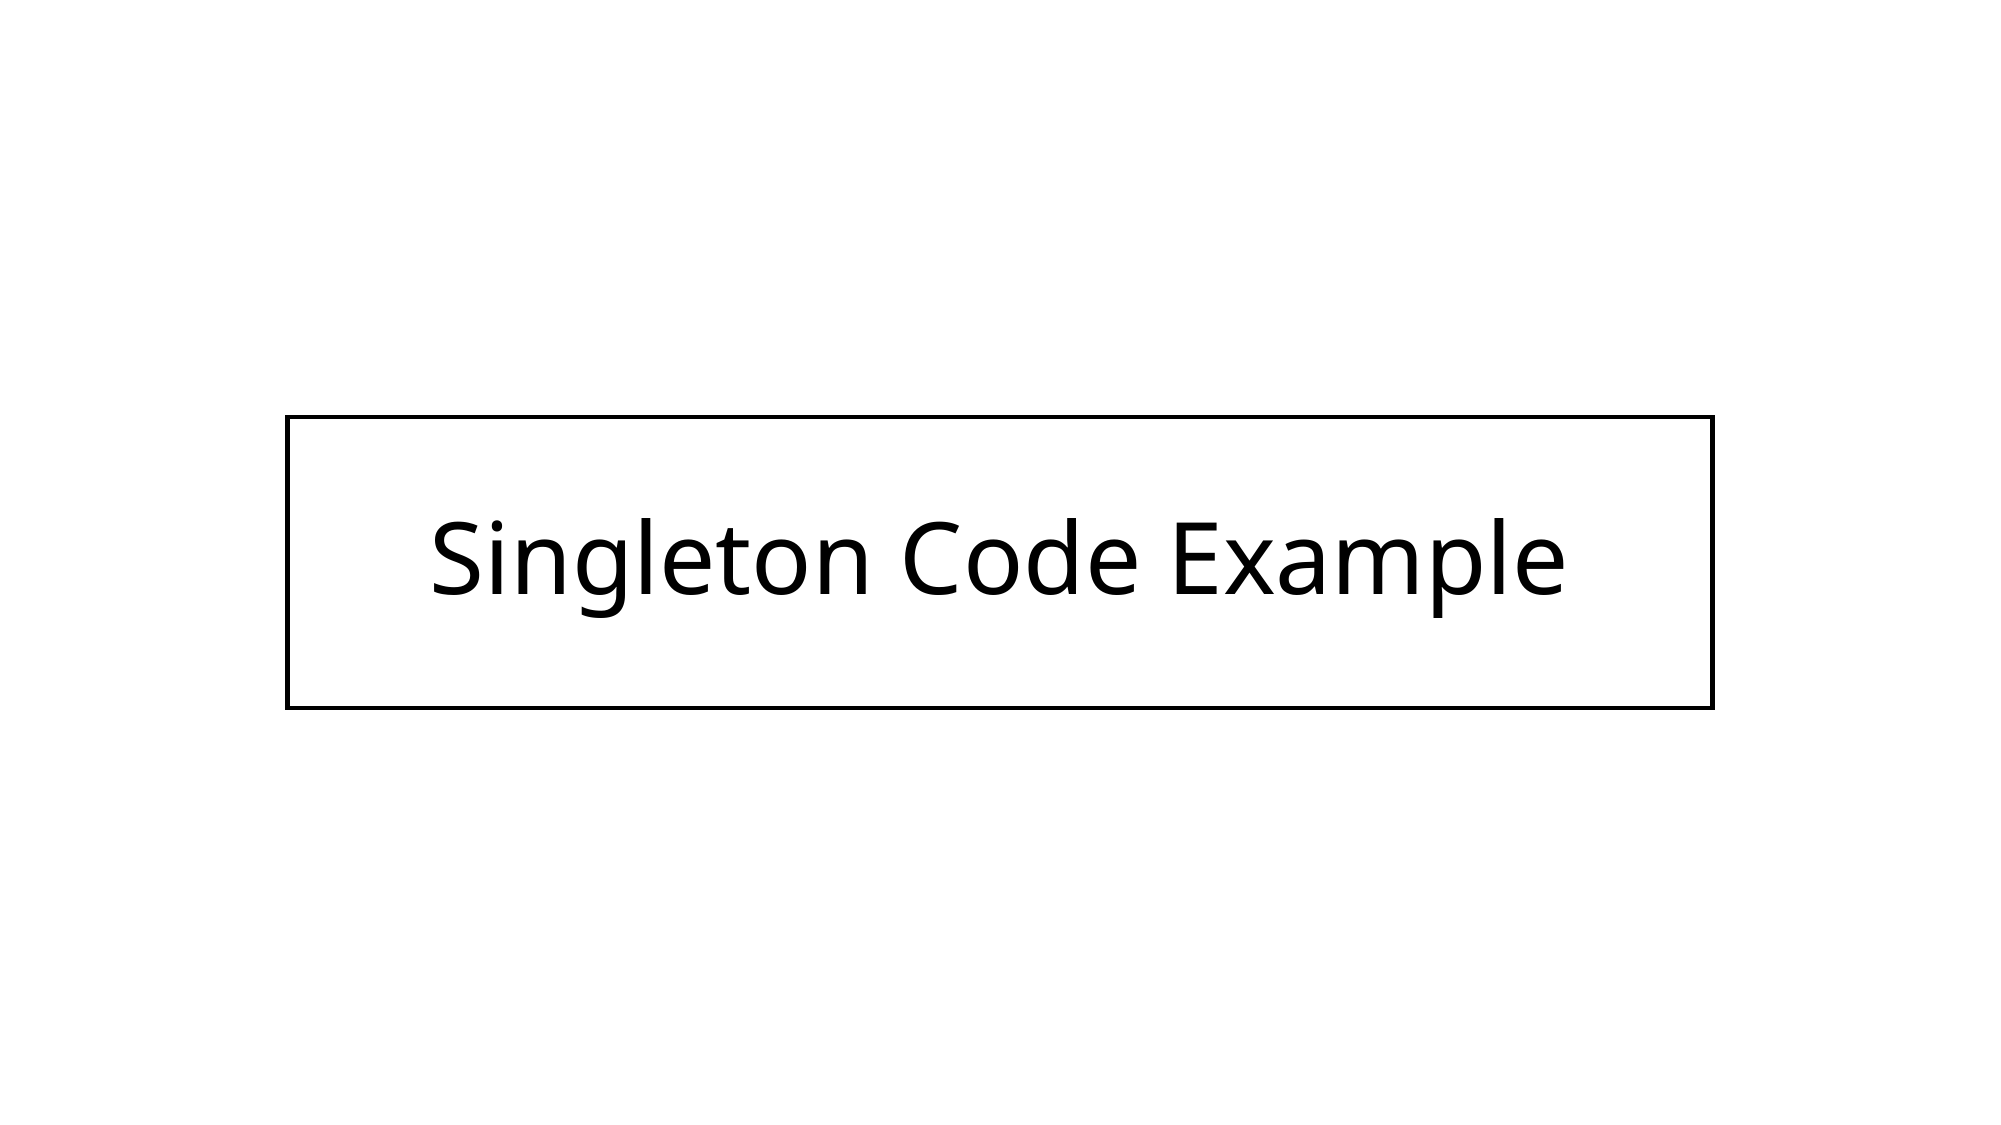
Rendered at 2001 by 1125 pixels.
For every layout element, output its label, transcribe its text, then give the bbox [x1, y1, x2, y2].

title Singleton Code Example [287, 417, 1713, 708]
